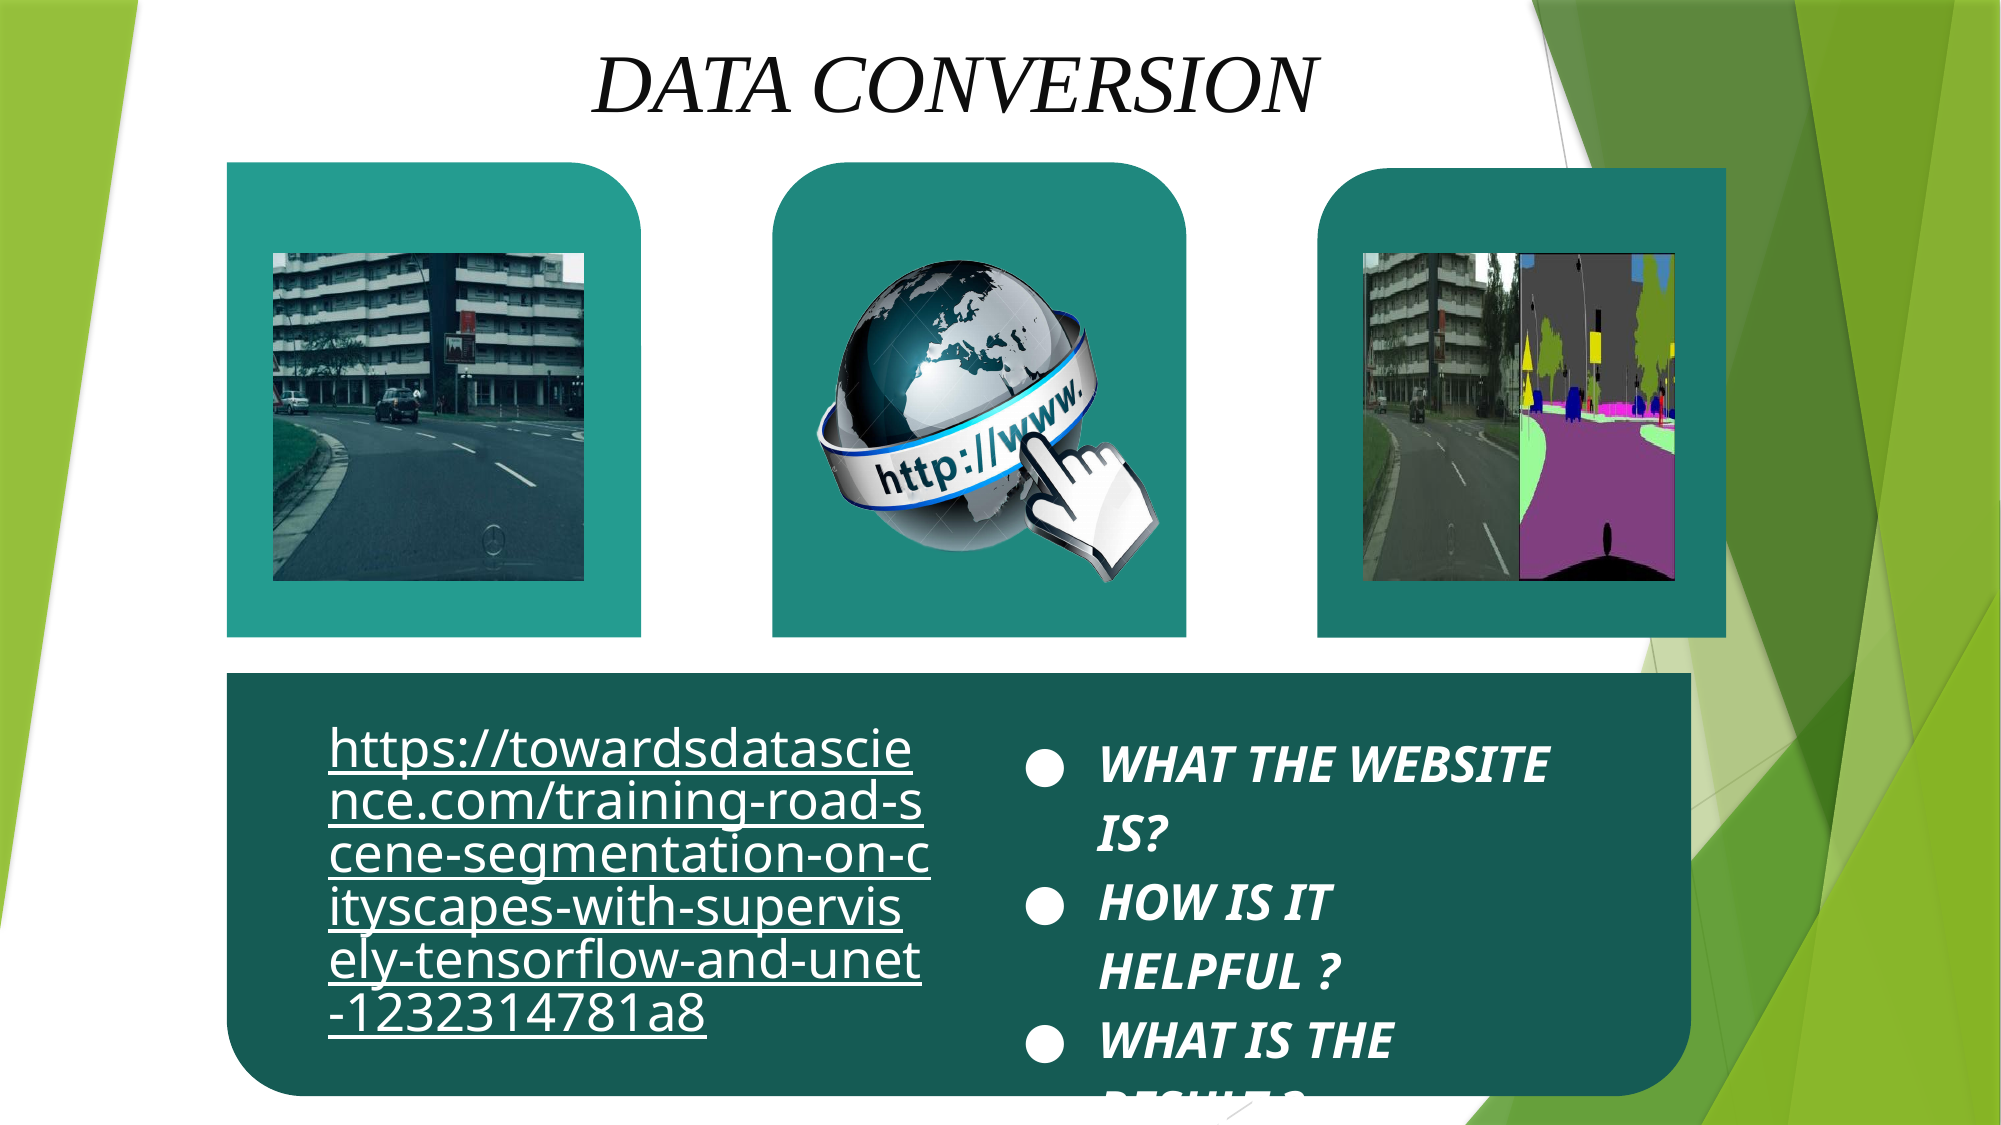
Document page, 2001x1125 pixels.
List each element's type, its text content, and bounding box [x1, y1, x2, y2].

title DATA CONVERSION [165, 0, 1334, 137]
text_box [771, 161, 1187, 638]
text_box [1316, 167, 1727, 638]
picture [272, 253, 584, 581]
picture [814, 244, 1163, 586]
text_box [226, 672, 1692, 1097]
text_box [226, 161, 642, 638]
text_box DATA CONVERSION [475, 24, 1644, 172]
picture [1363, 253, 1675, 581]
